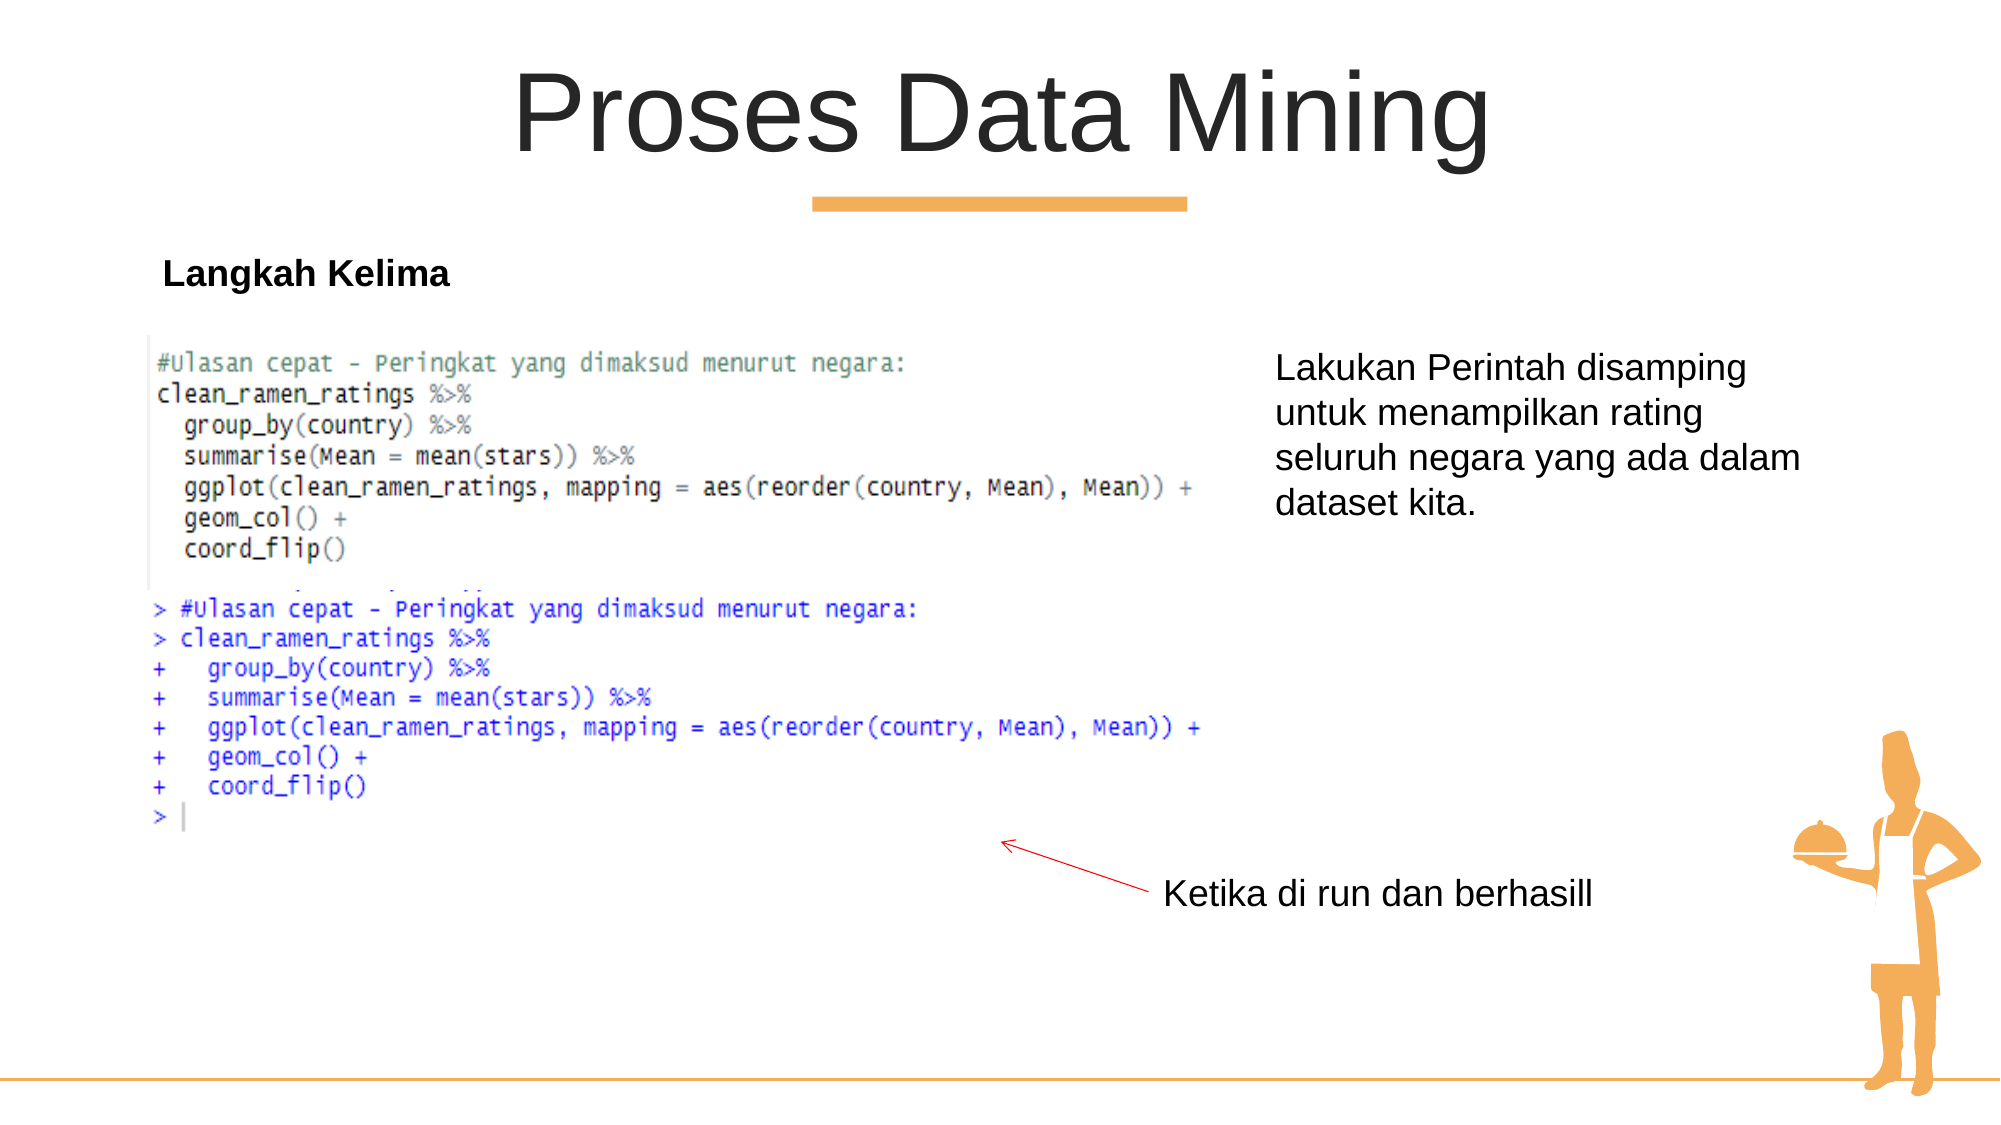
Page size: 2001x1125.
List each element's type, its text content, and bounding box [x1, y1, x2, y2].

picture [147, 335, 1261, 842]
text_box Ketika di run dan berhasill [1148, 861, 1648, 922]
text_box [1000, 841, 1149, 893]
text_box Langkah Kelima [147, 241, 482, 302]
text_box Lakukan Perintah disamping untuk menampilkan rating seluruh negara yang ada dalam dataset kita. [1261, 335, 1843, 530]
list Proses Data Mining [53, 55, 1952, 175]
